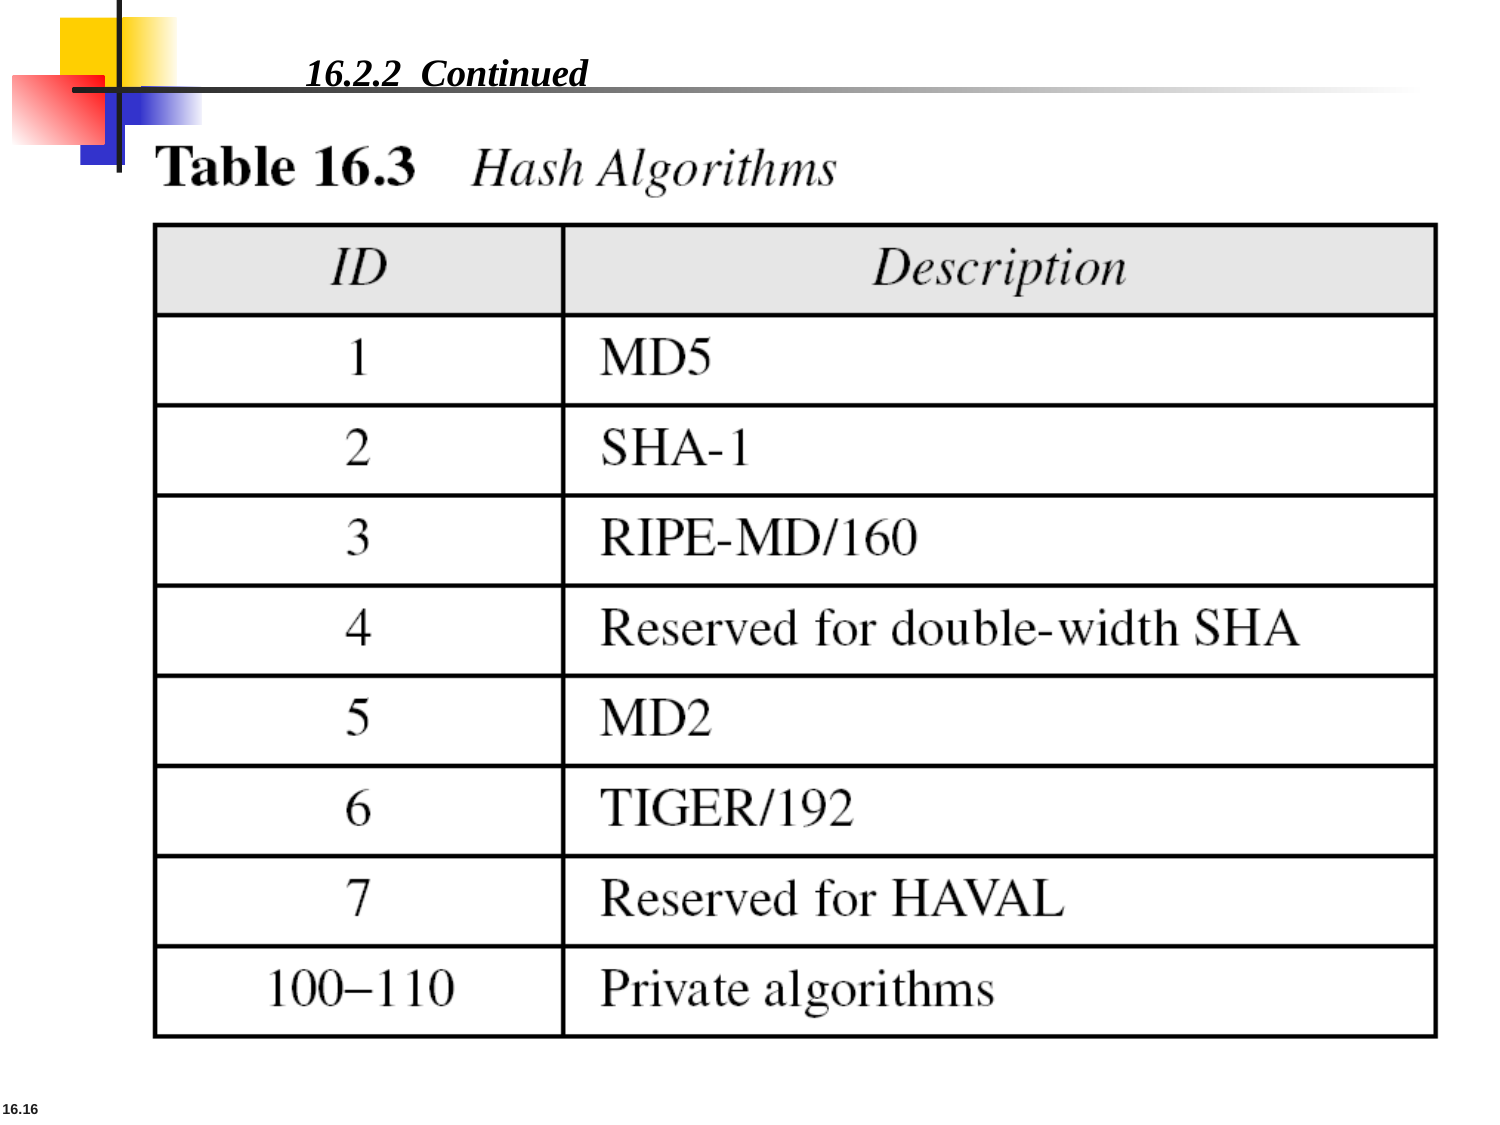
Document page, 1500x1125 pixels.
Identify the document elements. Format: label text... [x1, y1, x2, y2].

text_box [122, 93, 141, 125]
text_box [12, 75, 105, 145]
text_box [80, 93, 116, 165]
text_box [604, 87, 1423, 93]
text_box [141, 93, 202, 123]
text_box [116, 93, 122, 173]
text_box [116, 0, 122, 87]
slide_number 16.16 [0, 1049, 301, 1125]
text_box 16.2.2 Continued [290, 0, 604, 101]
text_box [122, 17, 177, 86]
picture [124, 124, 1483, 1063]
text_box [72, 87, 290, 93]
text_box [60, 17, 116, 86]
